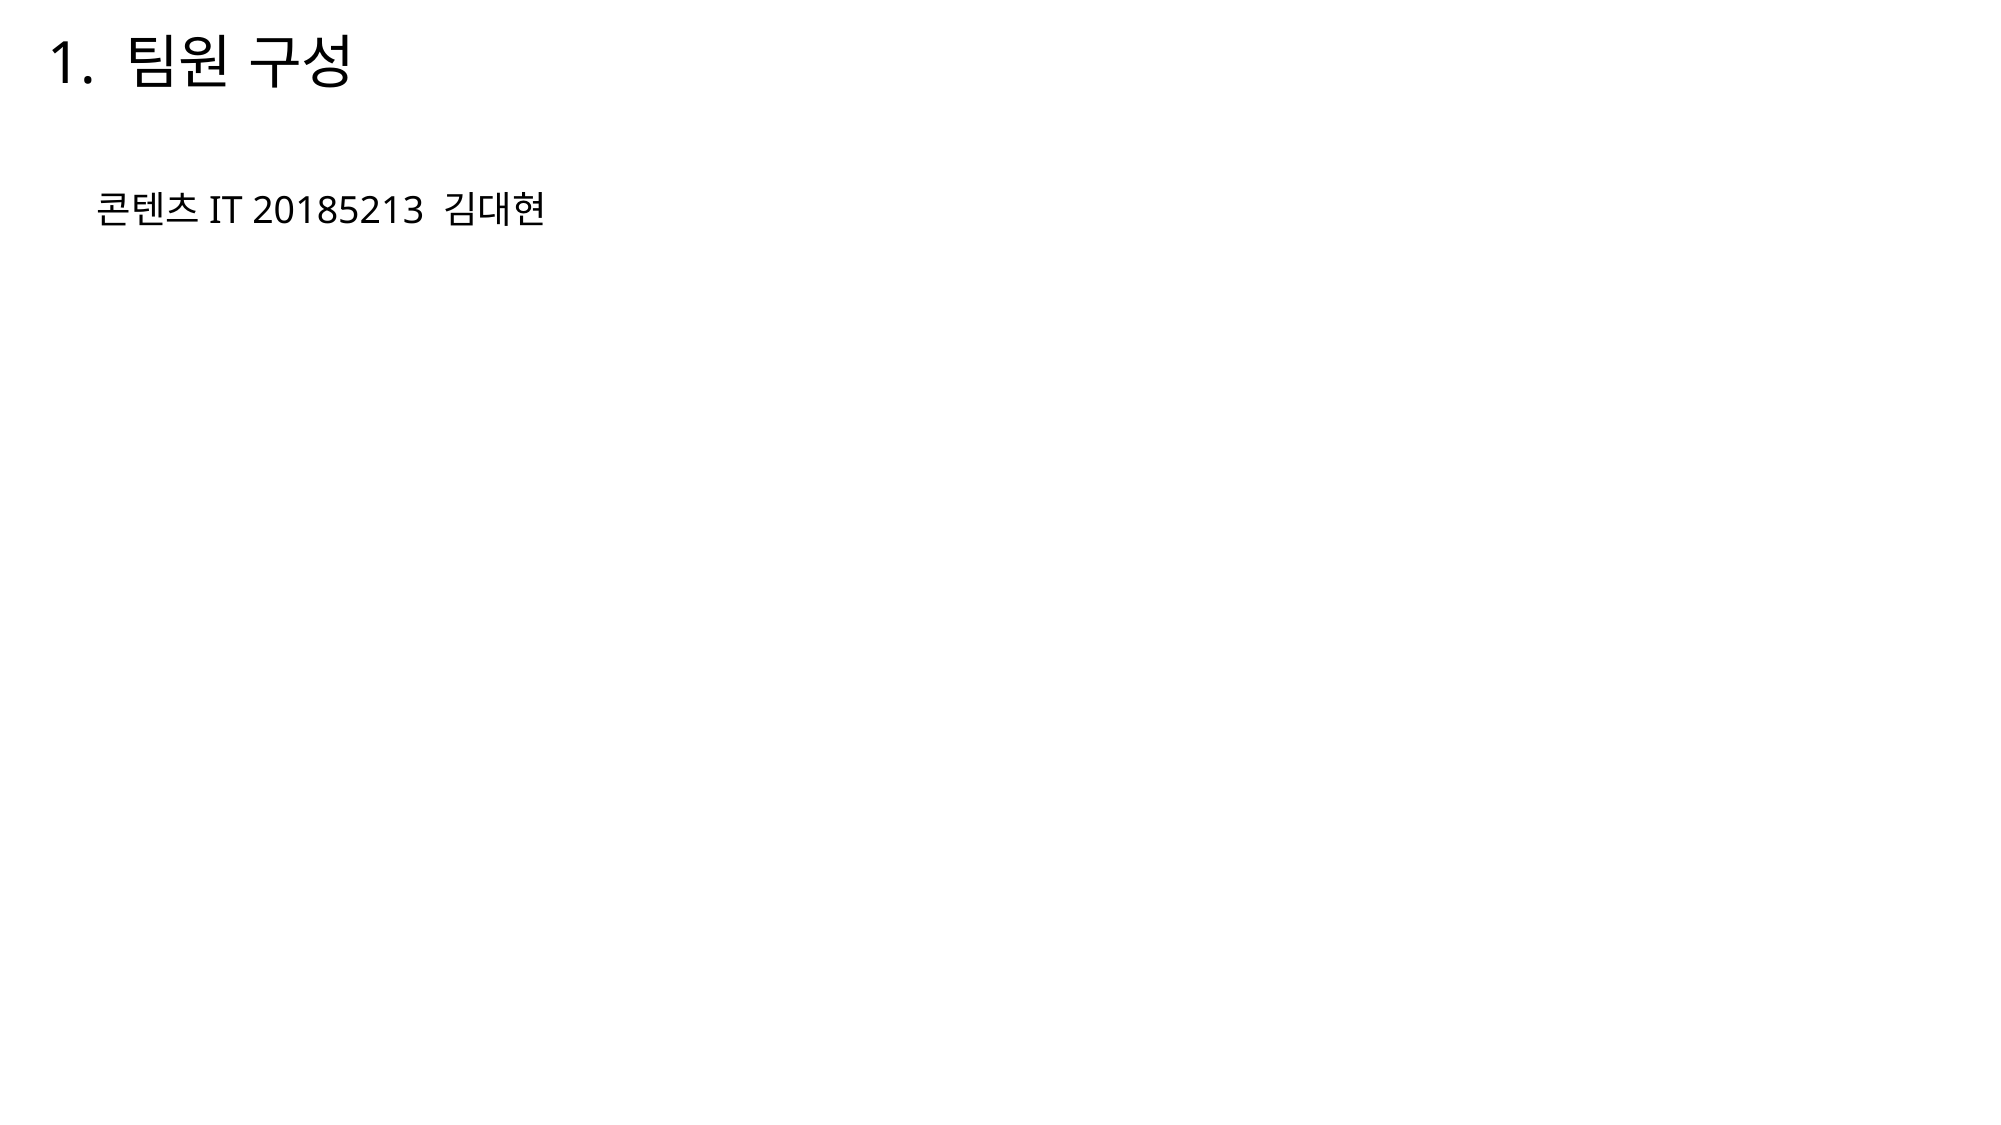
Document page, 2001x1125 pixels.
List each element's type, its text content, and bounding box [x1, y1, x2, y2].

text_box 콘텐츠IT 20185213 김대현 [81, 178, 667, 239]
title 1. 팀원 구성 [32, 18, 438, 112]
